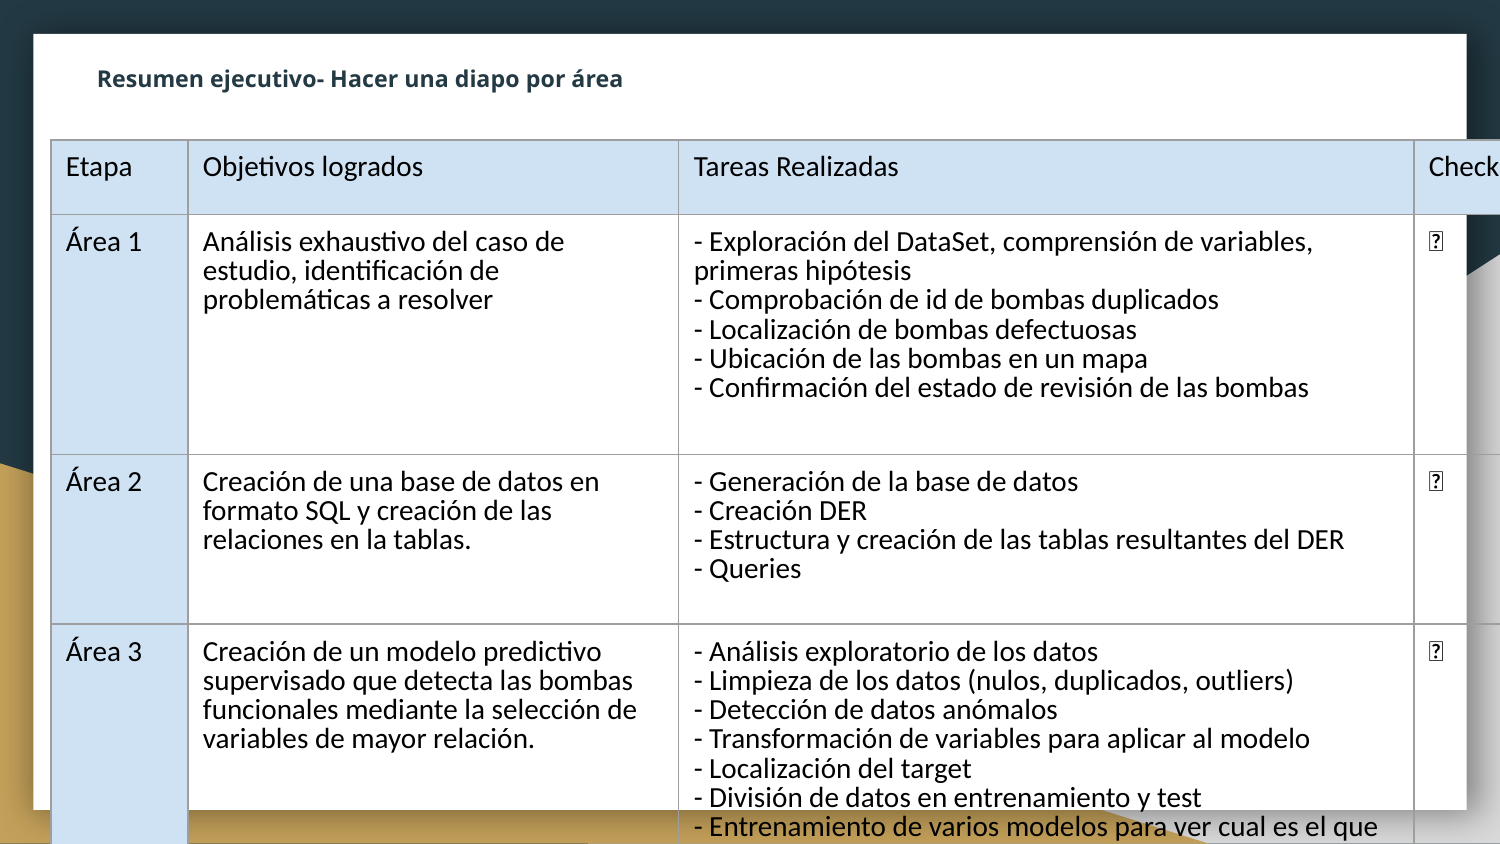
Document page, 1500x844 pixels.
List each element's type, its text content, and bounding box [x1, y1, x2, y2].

table_cell Creación de una base de datos en formato SQL y creación de las relaciones en la tablas. [189, 455, 678, 623]
table_cell - Exploración del DataSet, comprensión de variables, primeras hipótesis - Comprobación de id de bombas duplicados - Localización de bombas defectuosas - Ubicación de las bombas en un mapa - Confirmación del estado de revisión de las bombas [679, 215, 1413, 454]
title Resumen ejecutivo- Hacer una diapo por área [81, 44, 1314, 108]
table_cell ✅ [1415, 215, 1500, 454]
table_cell - Generación de la base de datos - Creación DER - Estructura y creación de las tablas resultantes del DER - Queries [679, 455, 1413, 623]
table_header Tareas Realizadas [679, 141, 1413, 214]
table_cell ✅ [1415, 625, 1500, 844]
table_header Objetivos logrados [189, 141, 678, 214]
table_cell ✅ [1415, 455, 1500, 623]
table_header Etapa [52, 141, 187, 214]
table_header Check [1415, 141, 1500, 214]
table_cell - Análisis exploratorio de los datos - Limpieza de los datos (nulos, duplicados, outliers) - Detección de datos anómalos - Transformación de variables para aplicar al modelo - Localización del target - División de datos en entrenamiento y test - Entrenamiento de varios modelos para ver cual es el que funciona mejor - Selección de las variables que más influyen en la predicción - Análisis de posible sobreajuste - Estudio de las métricas [679, 625, 1413, 844]
table_cell Análisis exhaustivo del caso de estudio, identificación de problemáticas a resolver [189, 215, 678, 454]
table_cell Área 3 [52, 625, 187, 844]
table_cell Área 1 [52, 215, 187, 454]
table_cell Creación de un modelo predictivo supervisado que detecta las bombas funcionales mediante la selección de variables de mayor relación. [189, 625, 678, 844]
table_cell Área 2 [52, 455, 187, 623]
